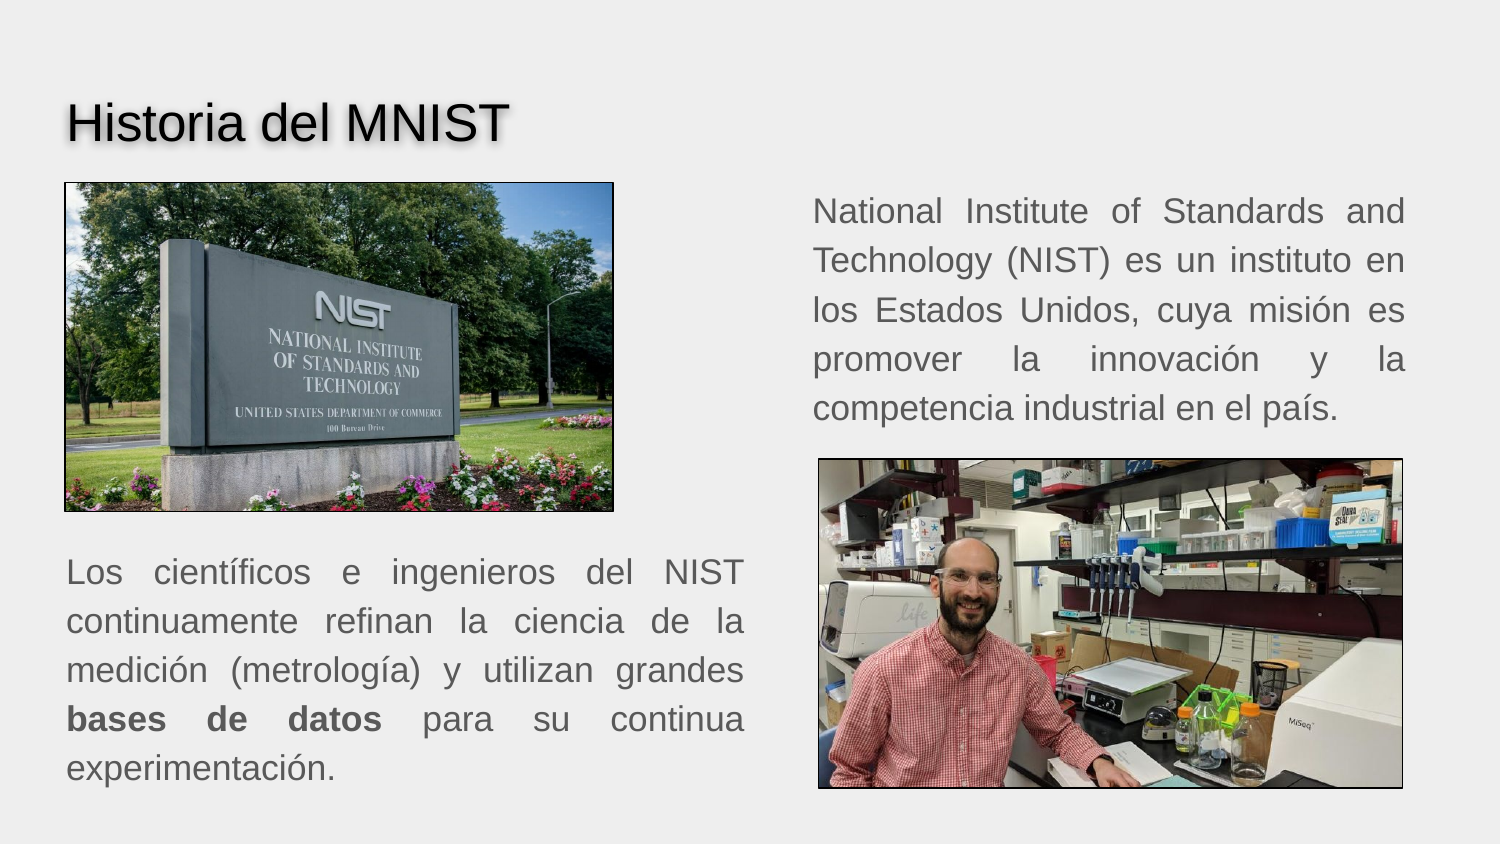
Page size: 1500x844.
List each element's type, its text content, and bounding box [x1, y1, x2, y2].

picture [818, 459, 1402, 788]
list Los científicos e ingenieros del NIST continuamente refinan la ciencia de la medición (metrología) y utilizan grandes bases de datos para su continua experimentación. [51, 527, 760, 805]
list National Institute of Standards and Technology (NIST) es un instituto en los Estados Unidos, cuya misión es promover la innovación y la competencia industrial en el país. [797, 166, 1421, 444]
title Historia del MNIST [51, 72, 1449, 167]
picture [65, 183, 613, 512]
